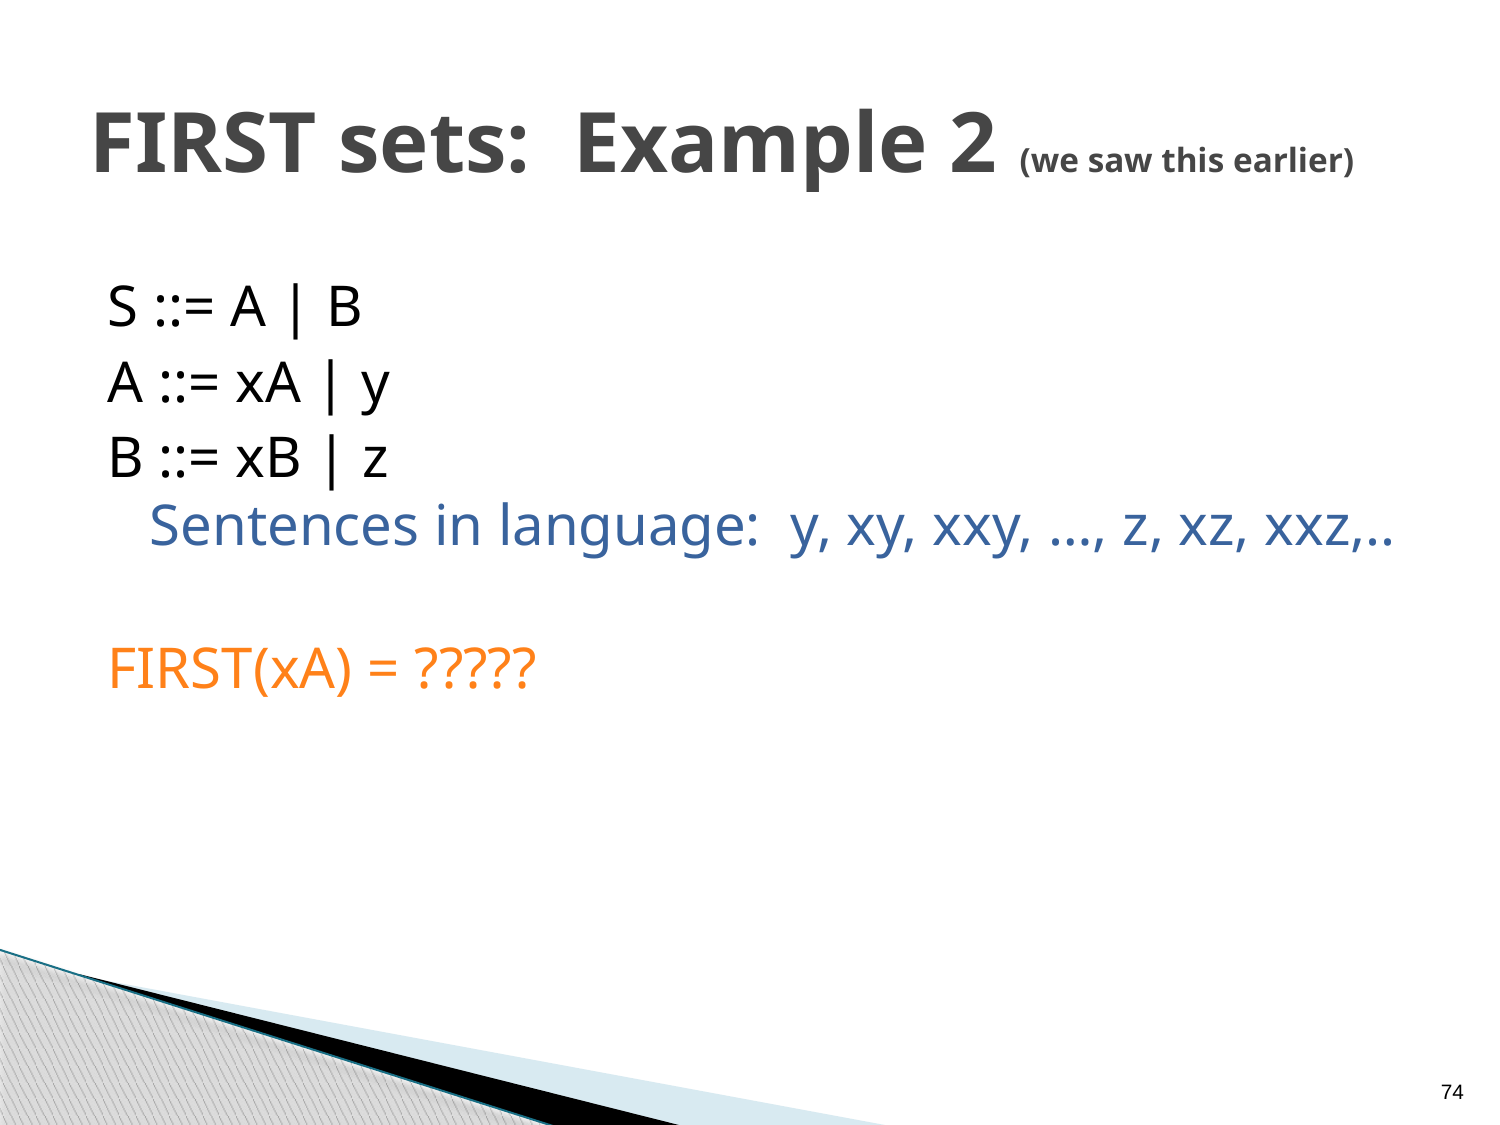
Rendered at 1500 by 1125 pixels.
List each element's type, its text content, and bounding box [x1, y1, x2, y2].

list S ::= A | B A ::= xA | y B ::= xB | z Sentences in language: y, xy, xxy, …, z, xz, xxz,.. FIRST(xA) = ????? [75, 262, 1425, 1075]
title FIRST sets: Example 2 (we saw this earlier) [75, 45, 1425, 233]
slide_number 74 [1418, 1051, 1479, 1112]
